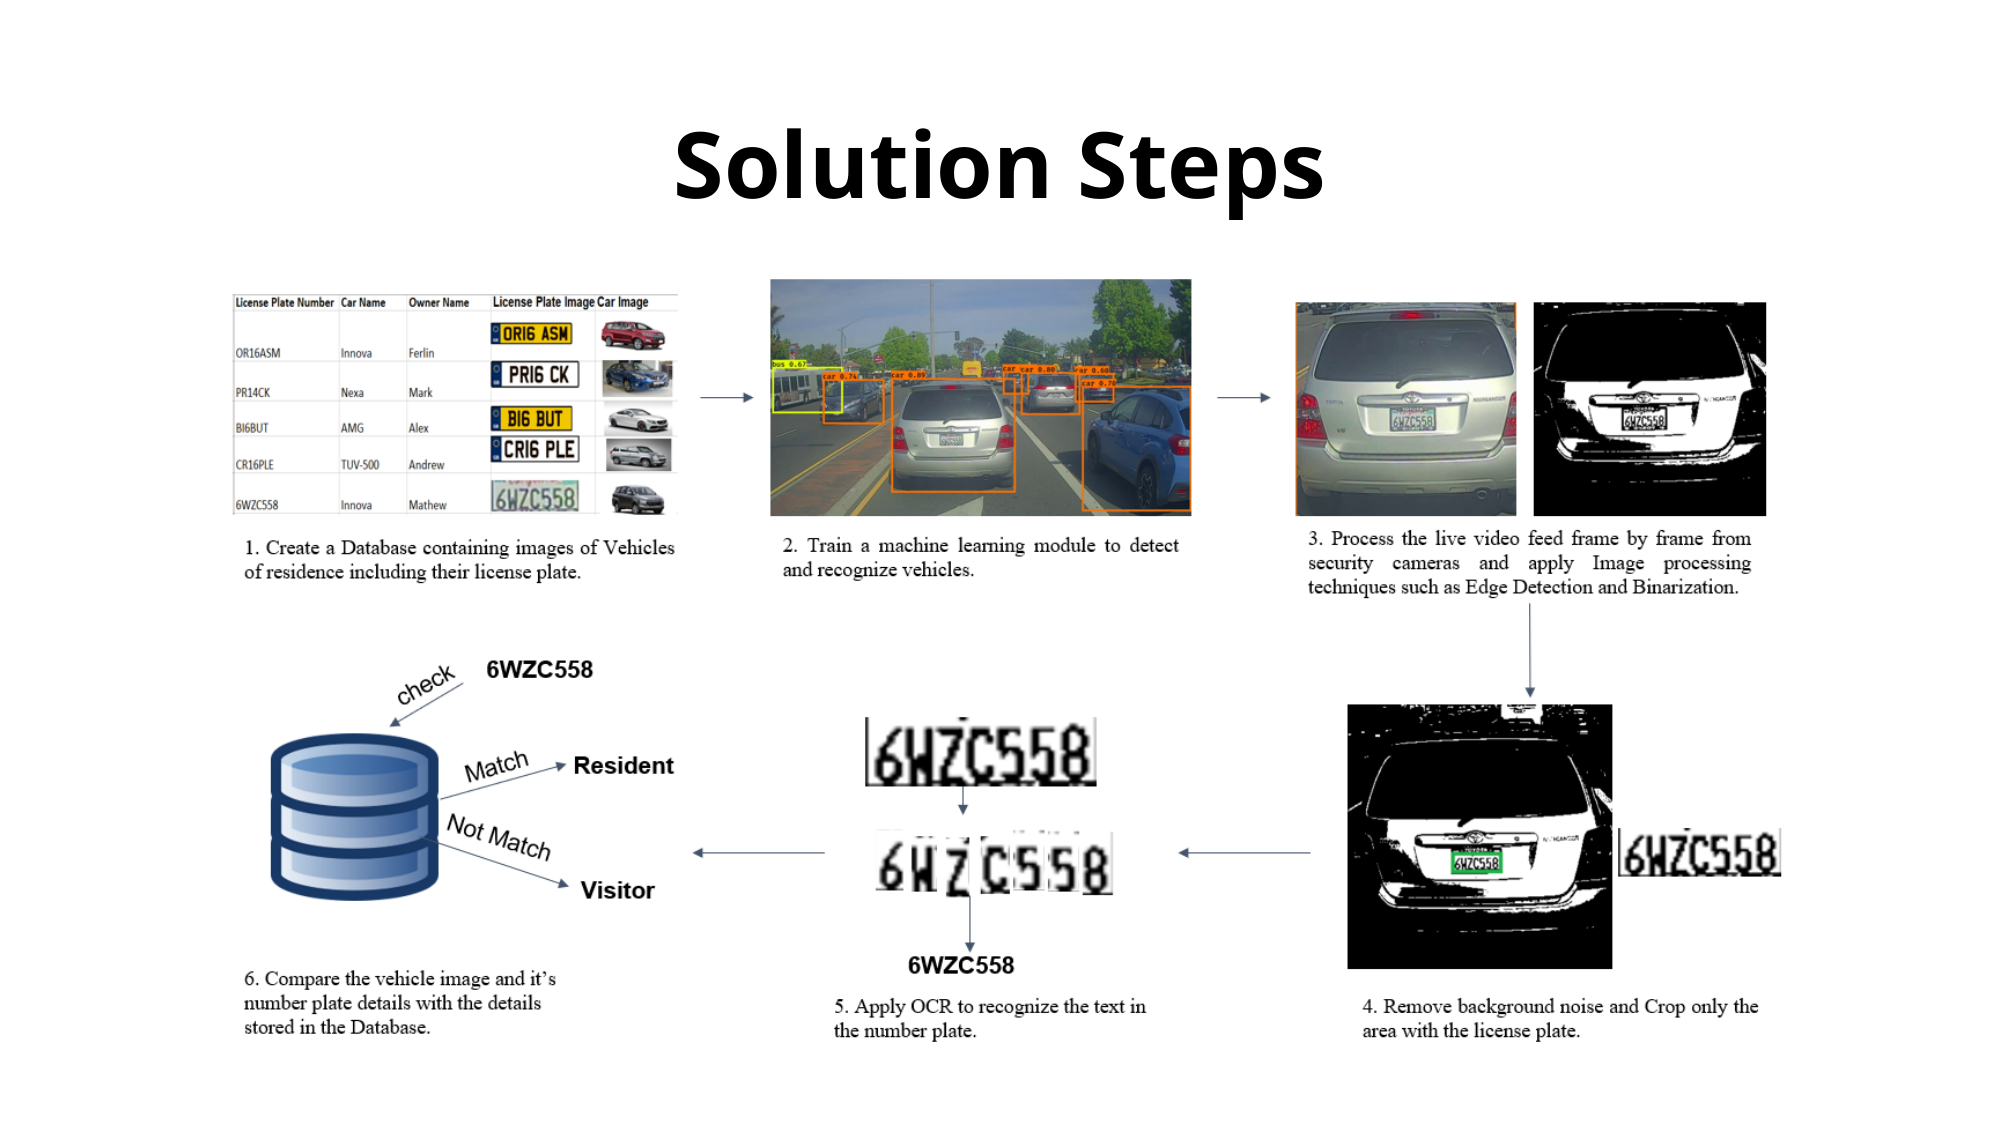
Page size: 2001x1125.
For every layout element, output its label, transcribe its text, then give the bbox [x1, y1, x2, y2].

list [195, 240, 1816, 1050]
title Solution Steps [137, 59, 1863, 278]
